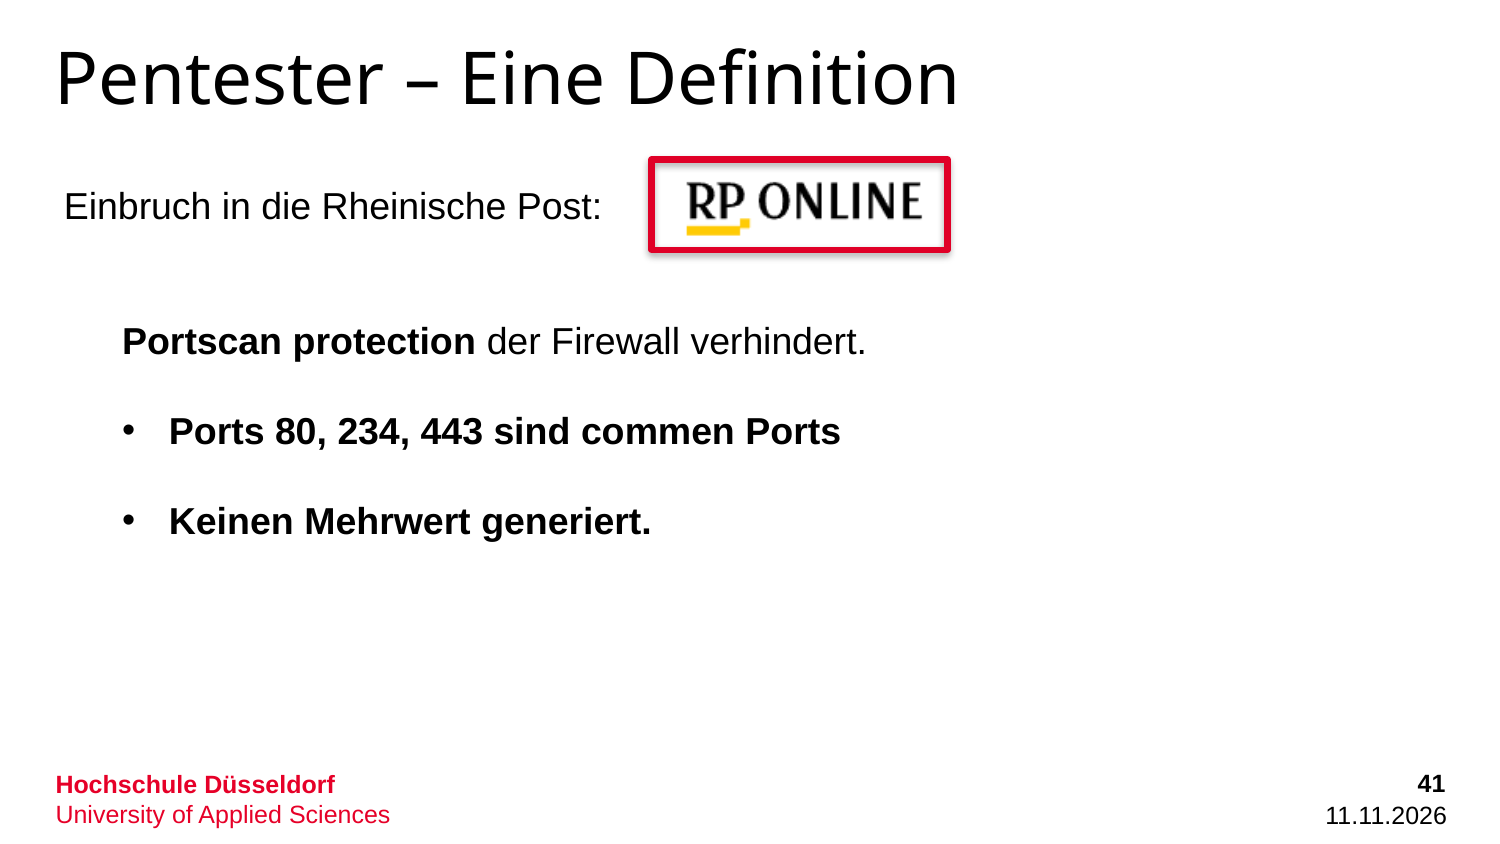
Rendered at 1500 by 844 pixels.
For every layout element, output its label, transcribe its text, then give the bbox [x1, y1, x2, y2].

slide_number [1305, 785, 1463, 844]
picture [651, 161, 966, 250]
slide_number 41 [1283, 759, 1461, 815]
list [37, 174, 1458, 745]
text_box Einbruch in die Rheinische Post: [49, 174, 645, 235]
text_box Portscan protection der Firewall verhindert. Ports 80, 234, 443 sind commen Ports Keinen Mehrwert generiert. [107, 309, 1167, 550]
title Pentester – Eine Definition [39, 24, 1461, 160]
